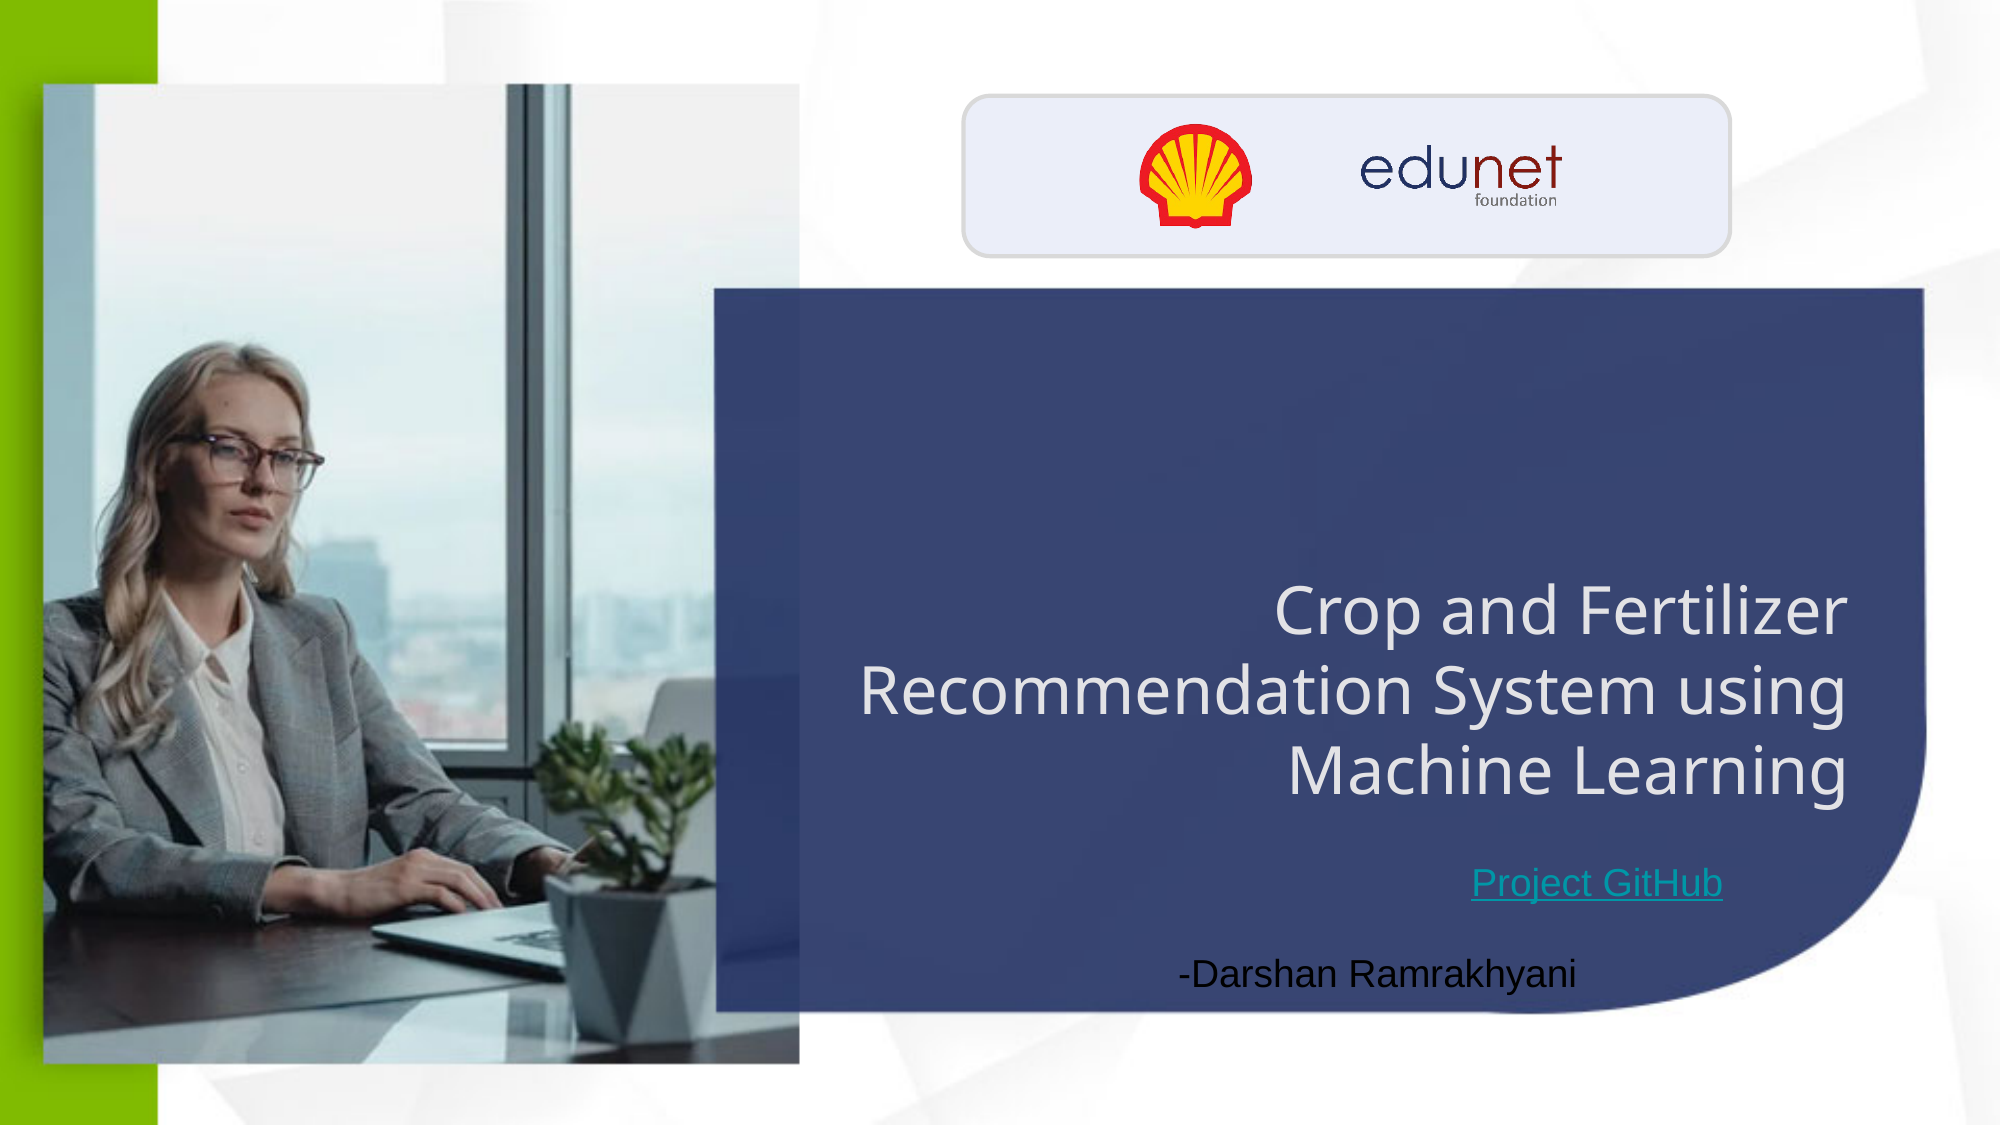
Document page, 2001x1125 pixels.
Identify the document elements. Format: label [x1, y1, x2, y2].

picture [0, 0, 2000, 1125]
text_box [1130, 121, 1564, 231]
